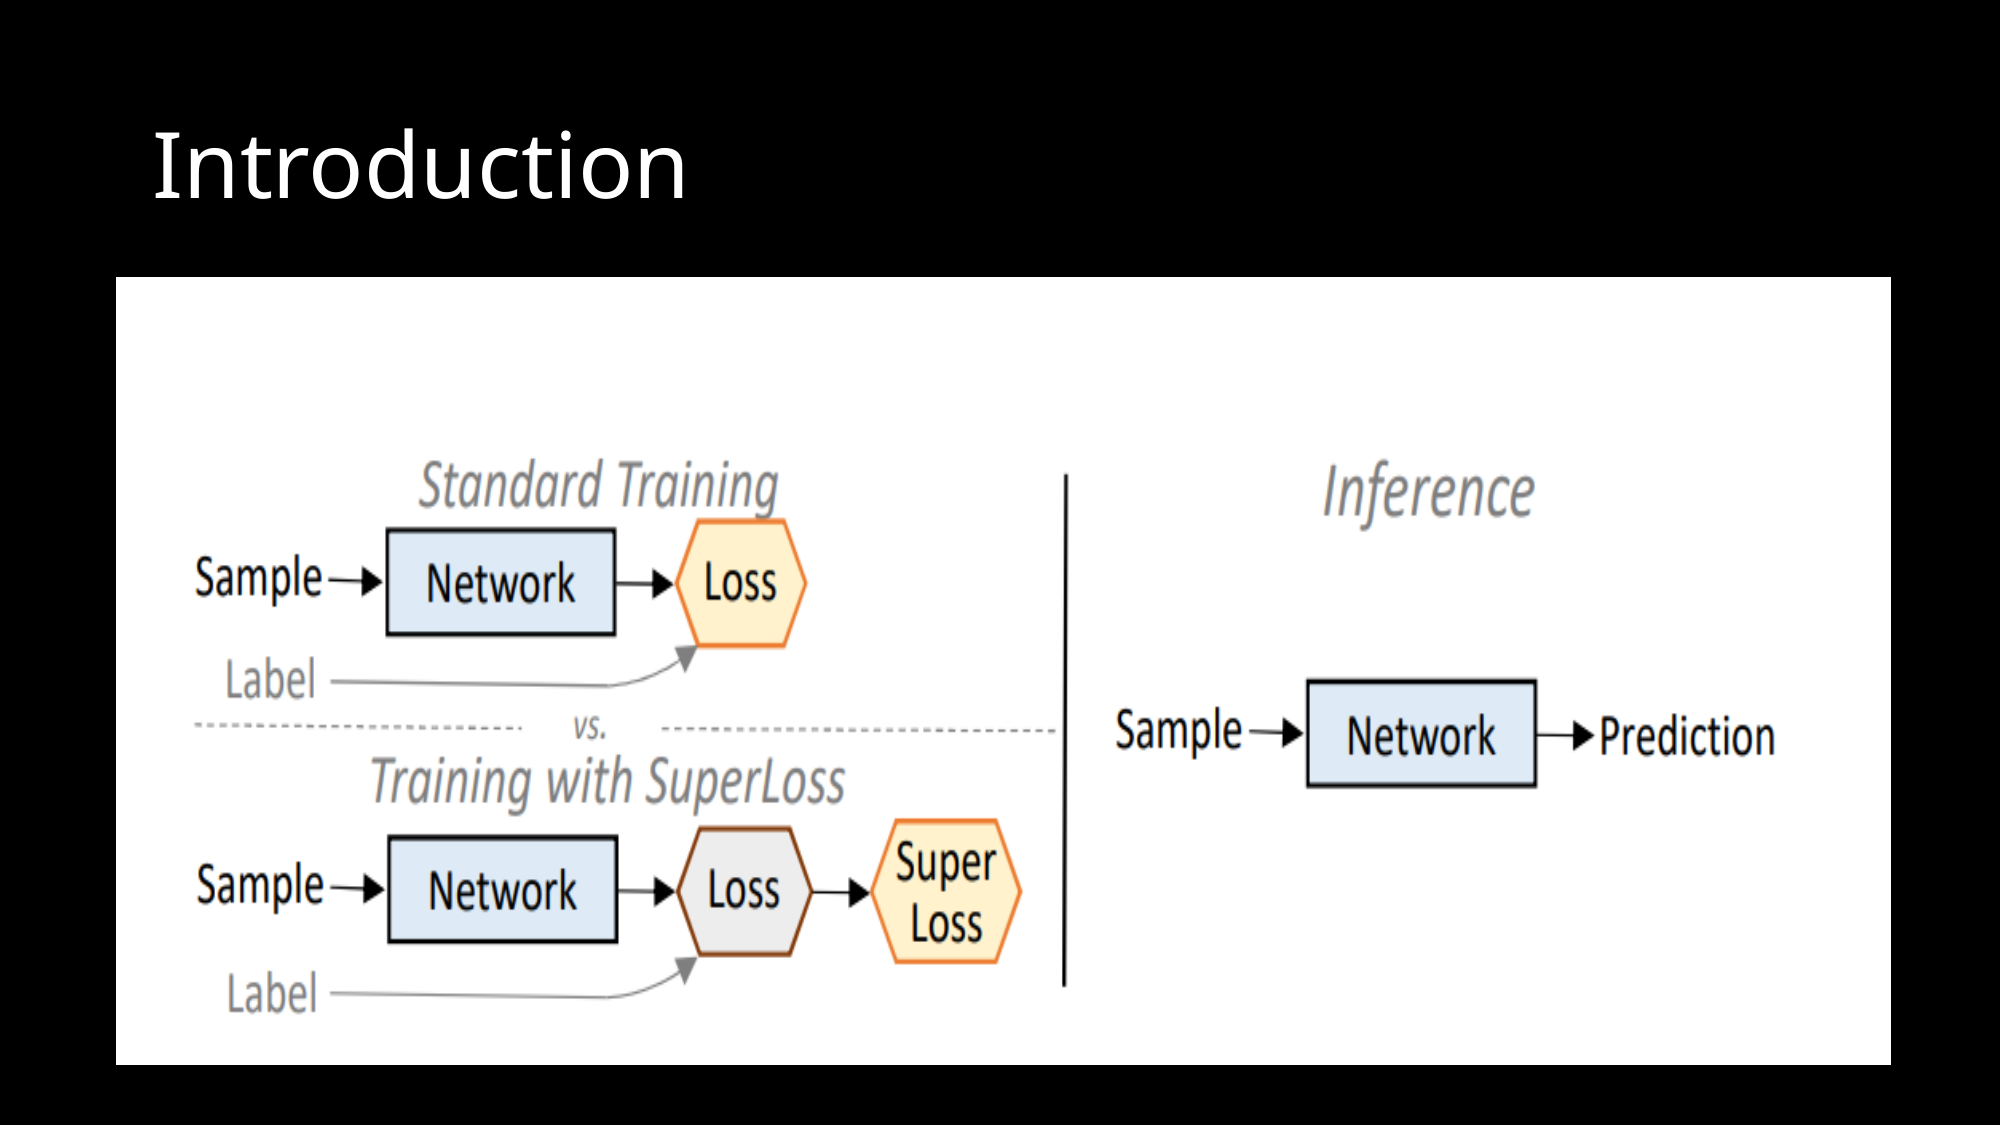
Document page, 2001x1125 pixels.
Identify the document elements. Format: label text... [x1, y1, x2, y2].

title Introduction [137, 59, 1863, 277]
picture [116, 277, 1891, 1066]
